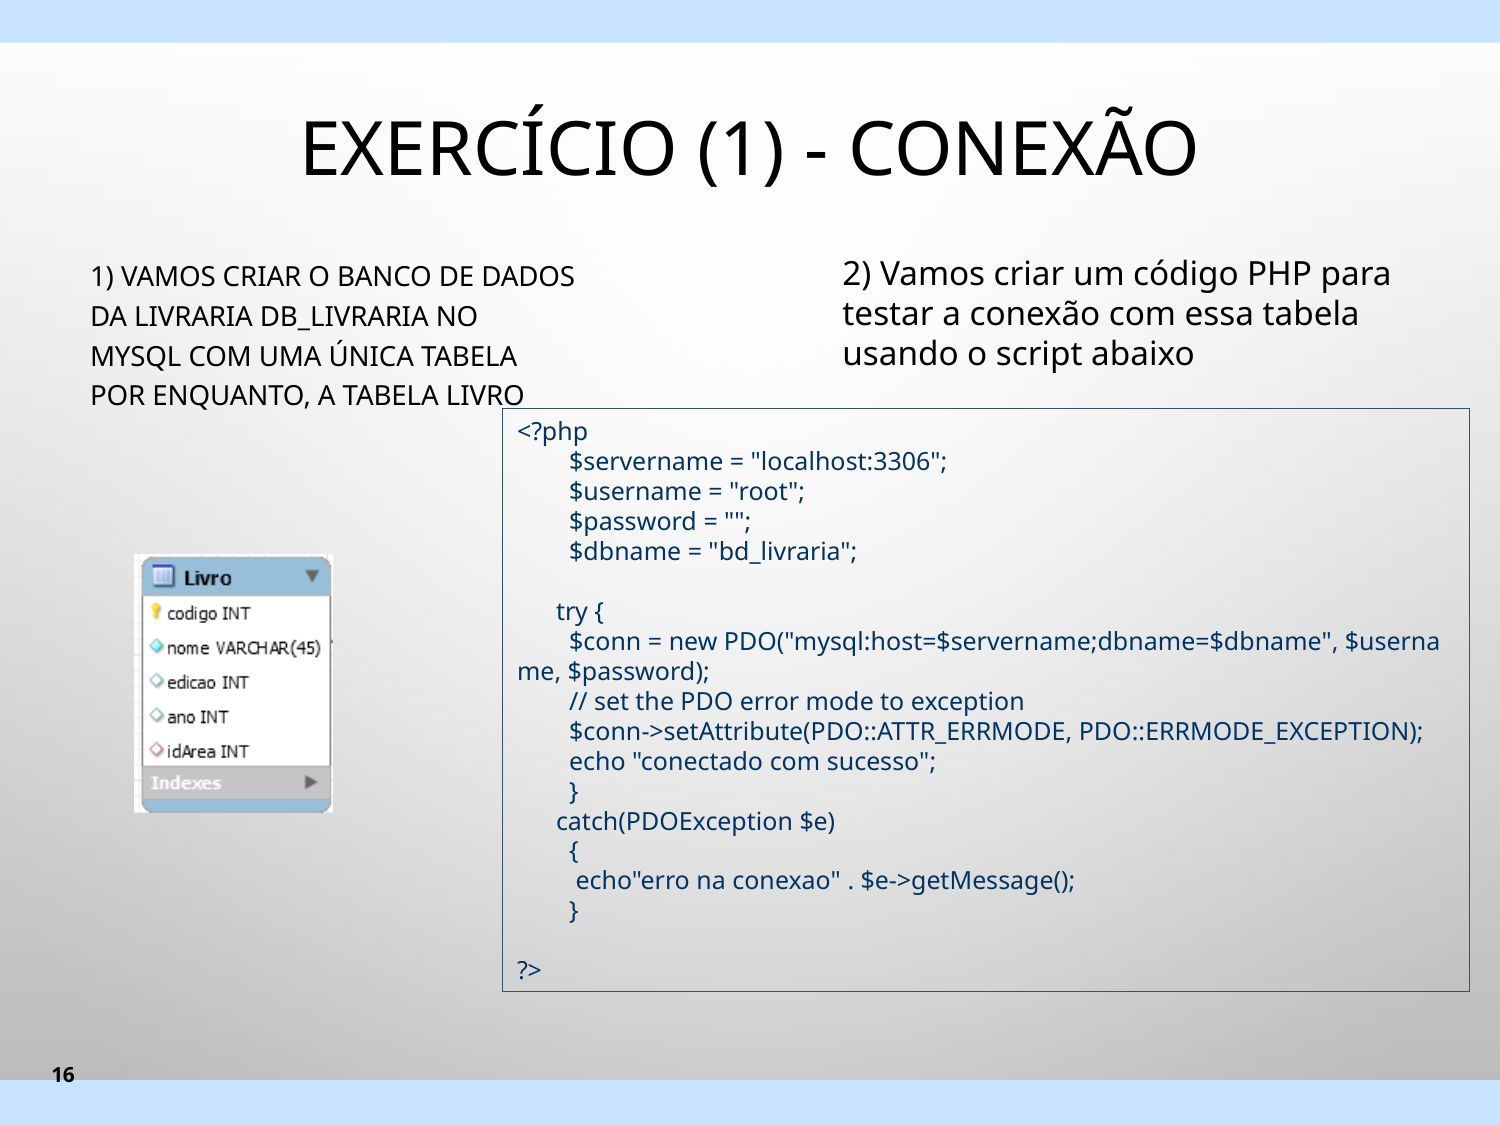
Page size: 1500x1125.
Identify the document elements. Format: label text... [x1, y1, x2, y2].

list 1) Vamos criar o banco de dados da livraria db_livraria no mySql com uma única tabela por enquanto, a tabela livro [75, 244, 591, 446]
text_box 2) Vamos criar um código PHP para testar a conexão com essa tabela usando o script abaixo [827, 244, 1425, 381]
picture [0, 43, 1500, 1080]
title Exercício (1) - conexão [112, 101, 1388, 202]
text_box <?php $servername = "localhost:3306"; $username = "root"; $password = ""; $dbname = "bd_livraria"; try { $conn = new PDO("mysql:host=$servername;dbname=$dbname", $username, $password); // set the PDO error mode to exception $conn->setAttribute(PDO::ATTR_ERRMODE, PDO::ERRMODE_EXCEPTION); echo "conectado com sucesso"; } catch(PDOException $e) { echo"erro na conexao" . $e->getMessage(); } ?> [502, 408, 1470, 992]
slide_number 16 [0, 1032, 90, 1119]
